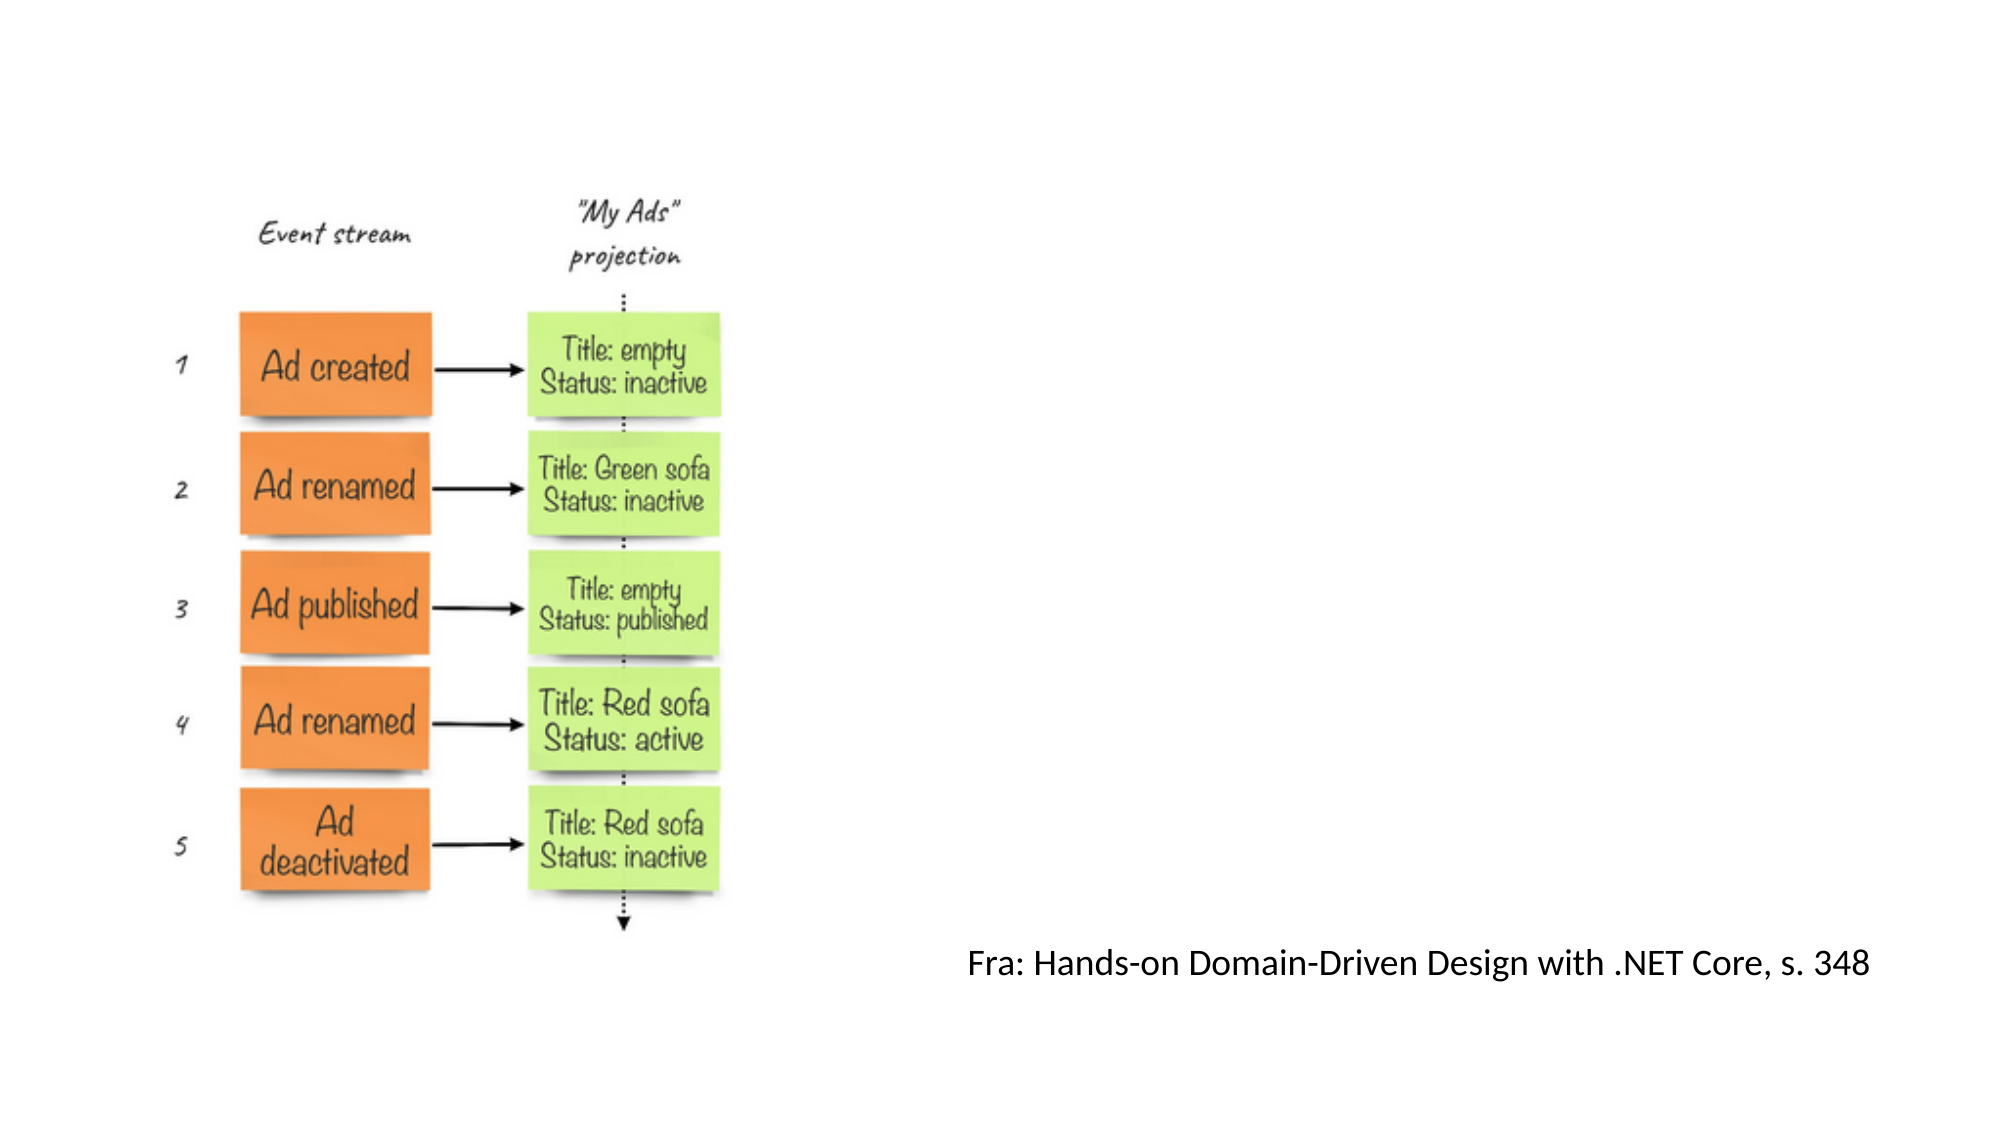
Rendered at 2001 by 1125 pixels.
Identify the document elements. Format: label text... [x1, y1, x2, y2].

text_box Fra: Hands-on Domain-Driven Design with .NET Core, s. 348 [952, 930, 1890, 990]
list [157, 157, 761, 968]
